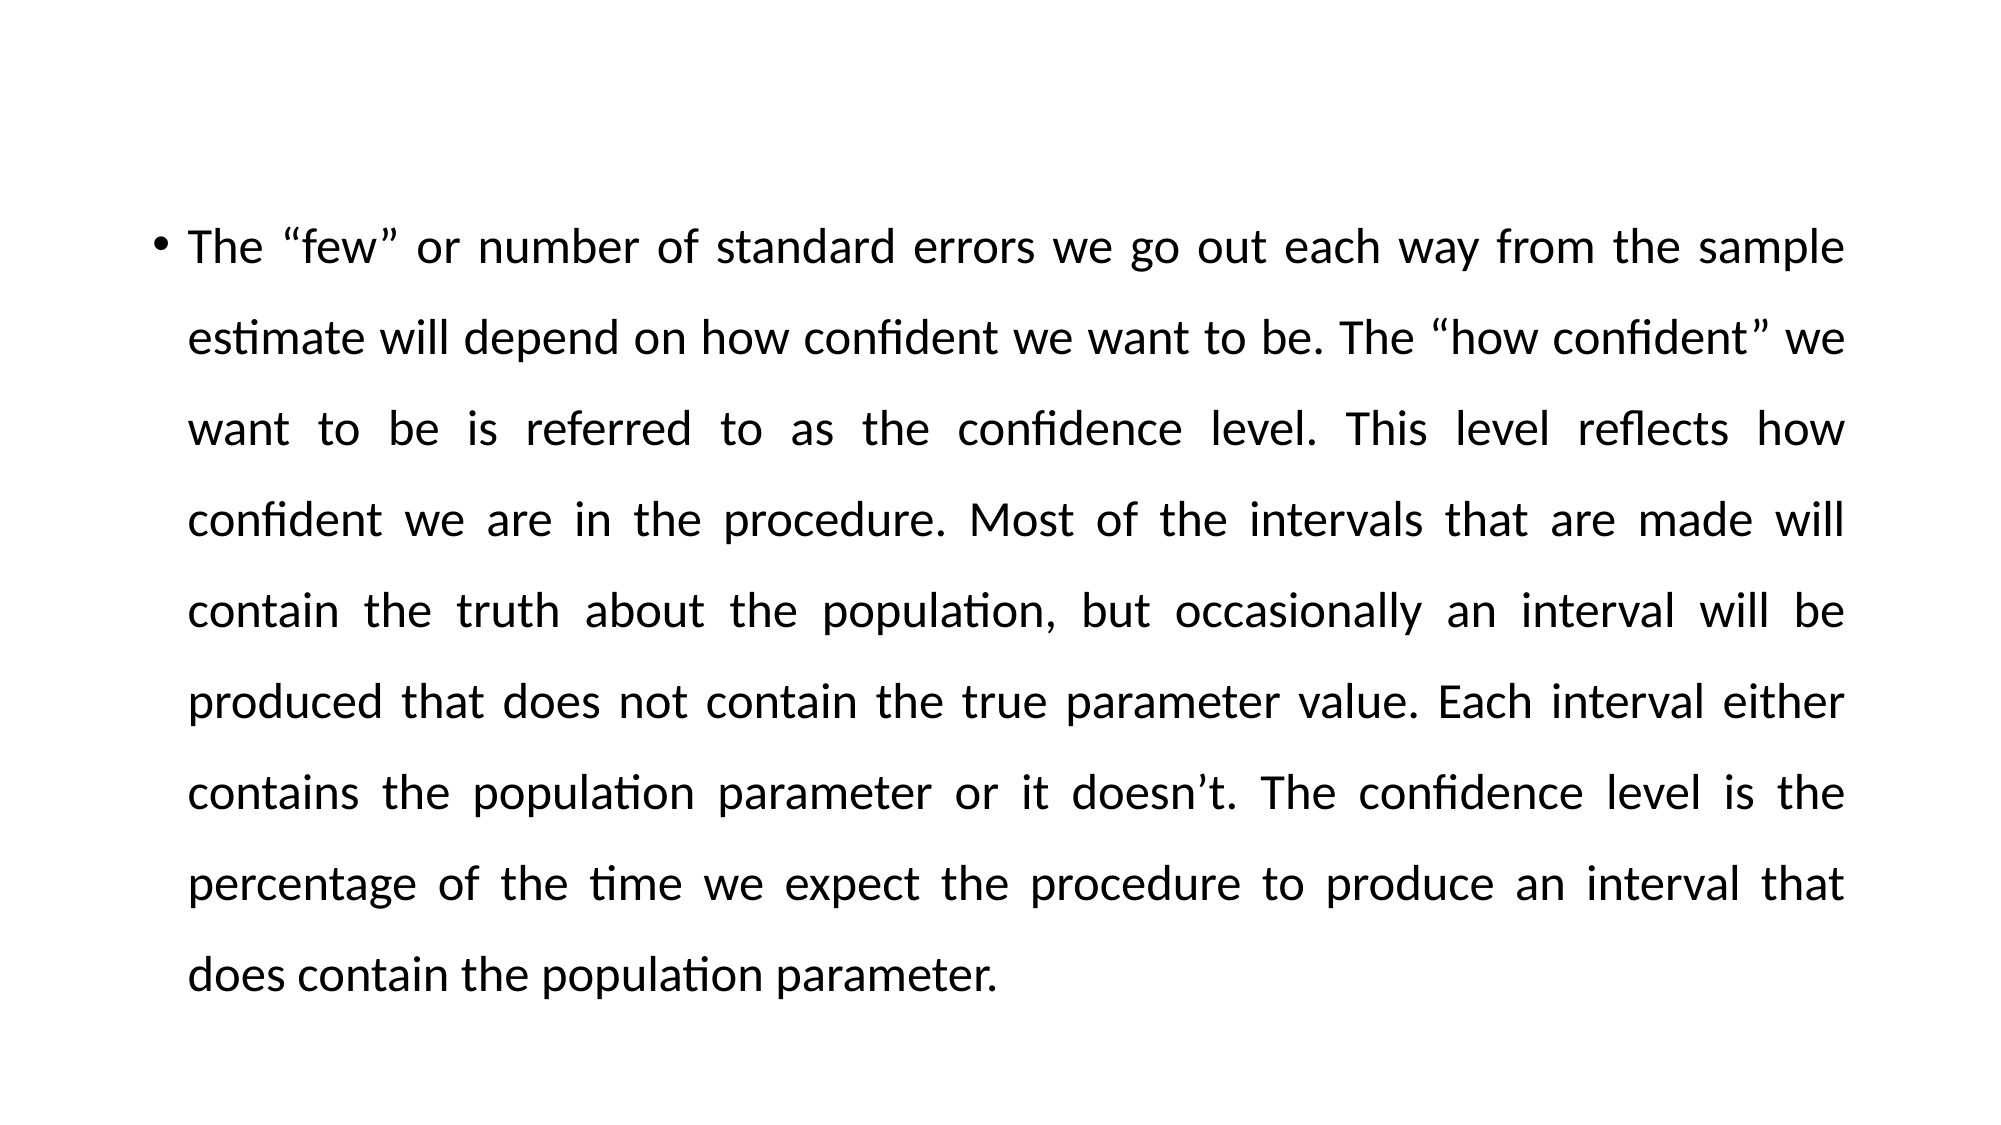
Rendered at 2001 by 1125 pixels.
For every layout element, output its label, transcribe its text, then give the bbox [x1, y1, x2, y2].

list The “few” or number of standard errors we go out each way from the sample estimate will depend on how confident we want to be. The “how confident” we want to be is referred to as the confidence level. This level reflects how confident we are in the procedure. Most of the intervals that are made will contain the truth about the population, but occasionally an interval will be produced that does not contain the true parameter value. Each interval either contains the population parameter or it doesn’t. The confidence level is the percentage of the time we expect the procedure to produce an interval that does contain the population parameter. [137, 174, 1863, 1014]
